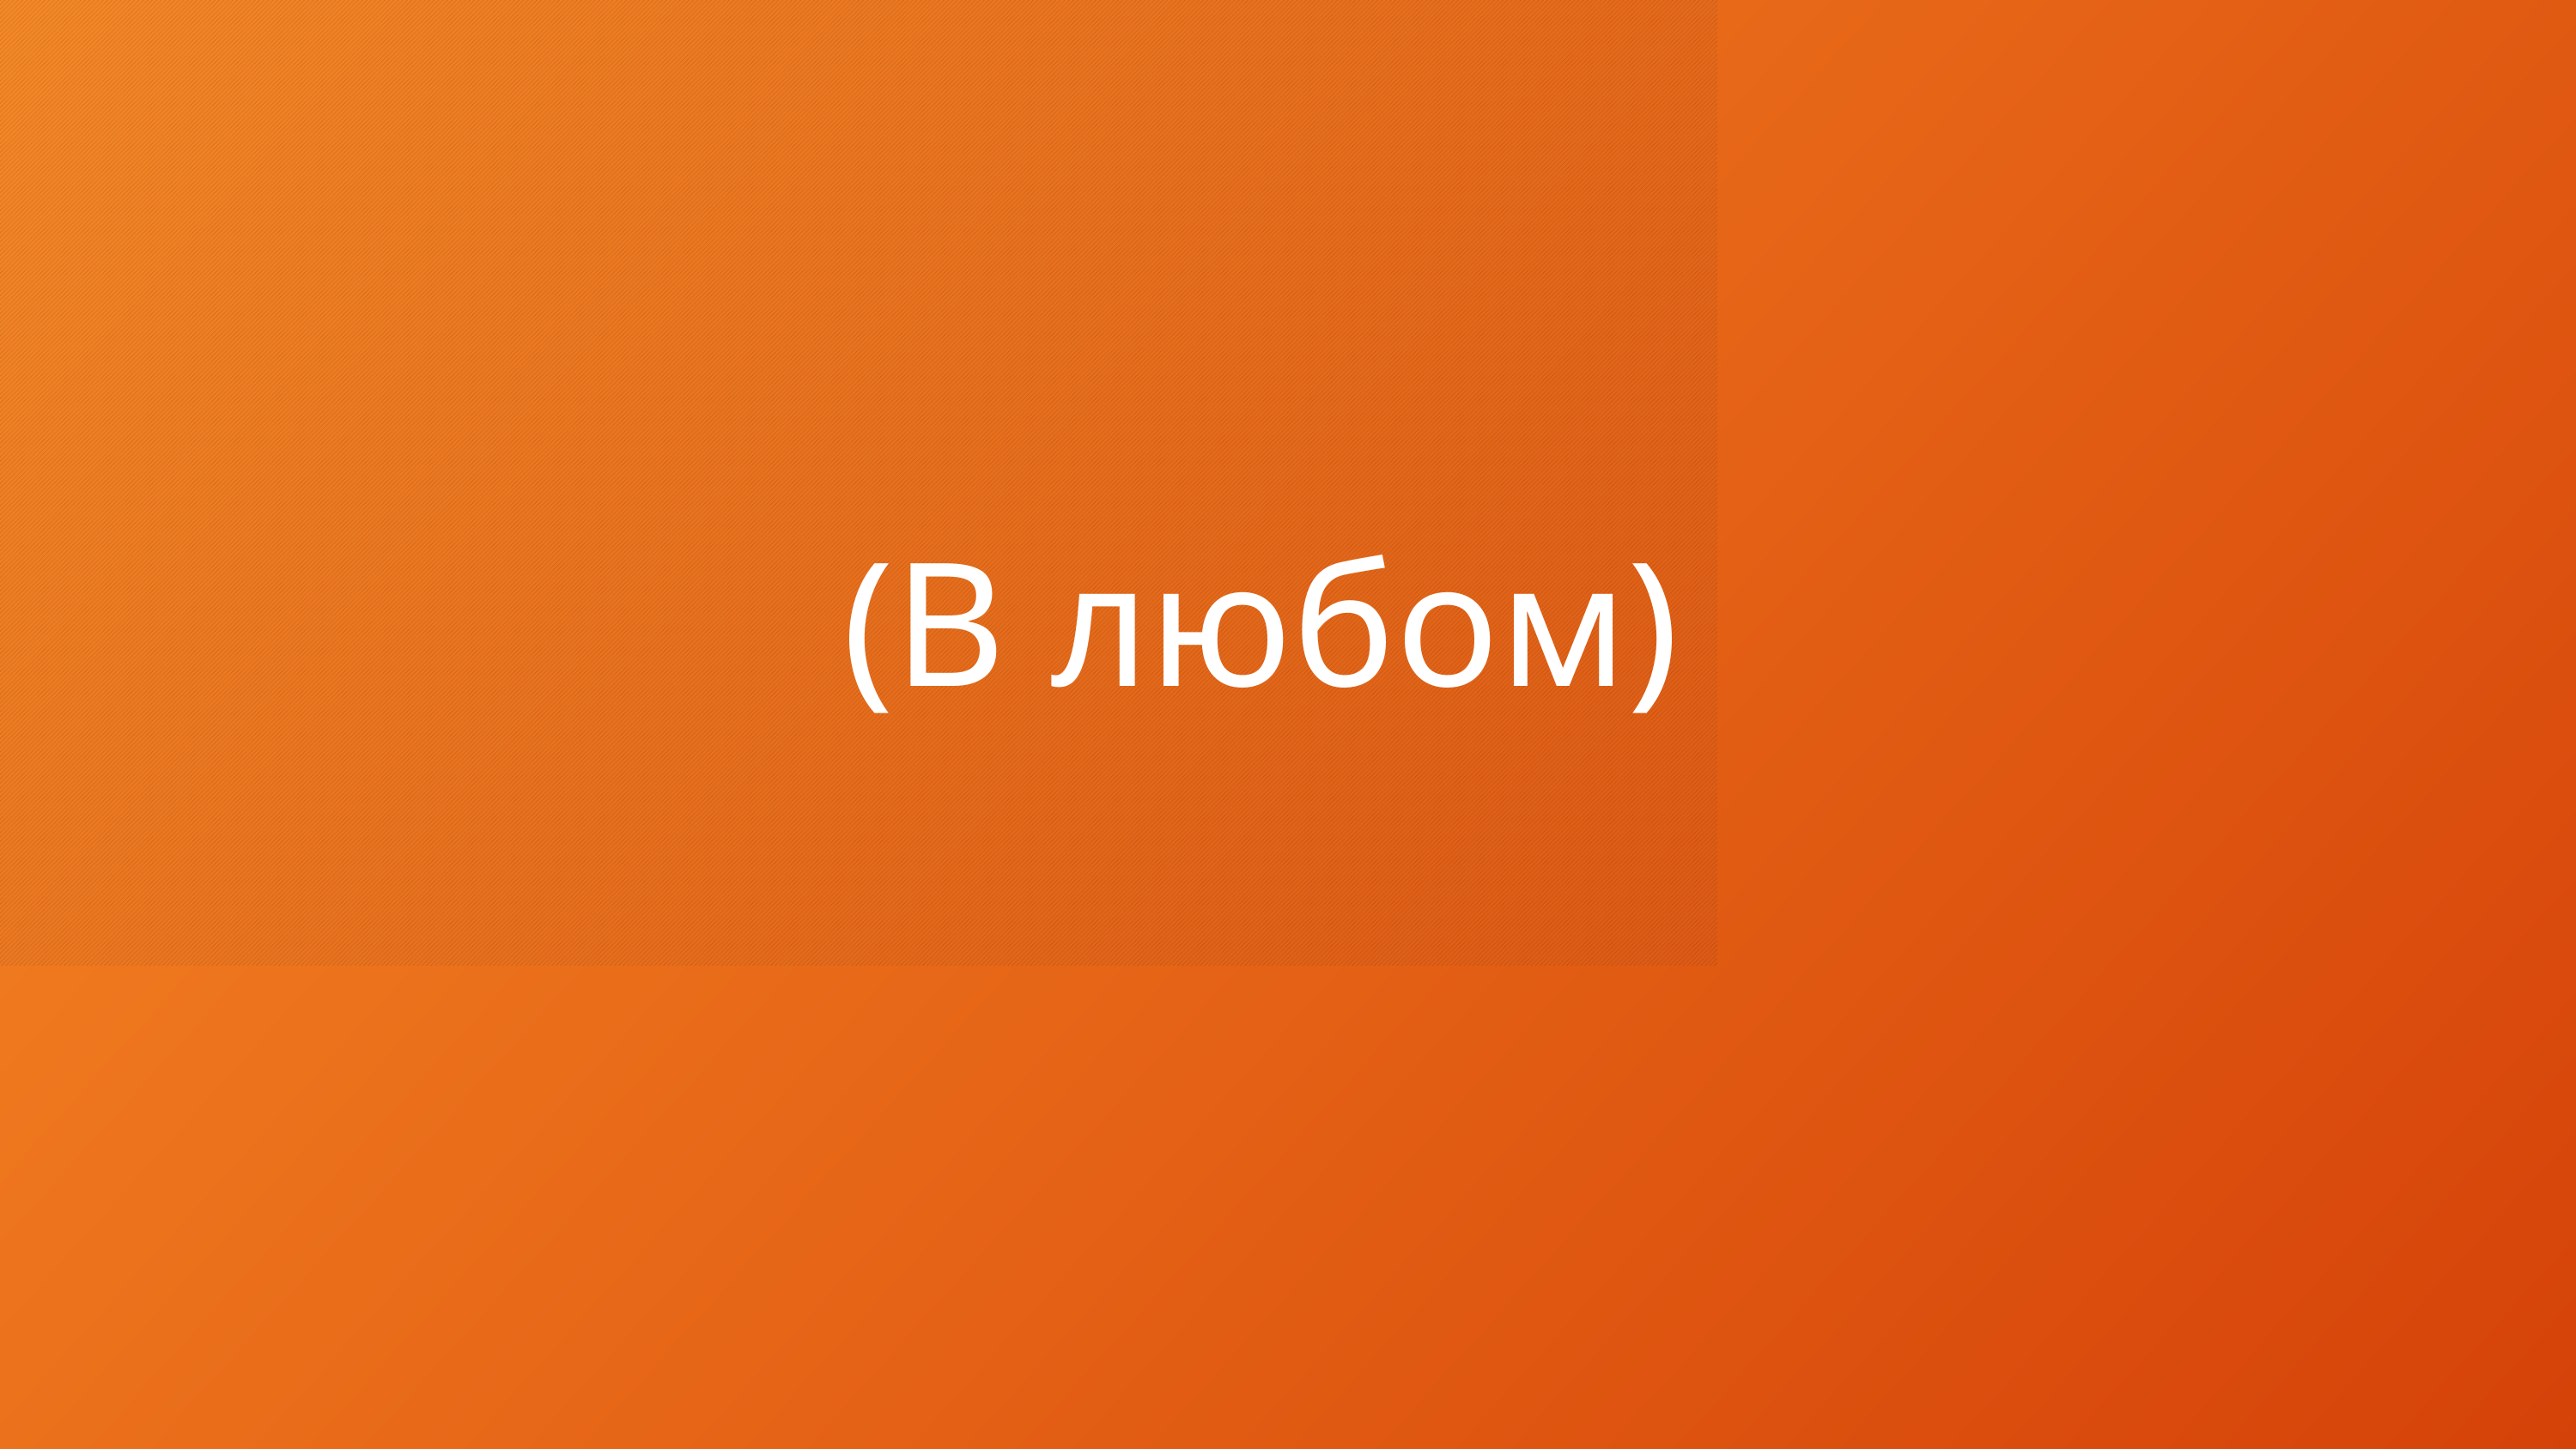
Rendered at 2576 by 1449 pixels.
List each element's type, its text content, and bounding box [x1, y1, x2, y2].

title (В любом) [199, 306, 2365, 1009]
